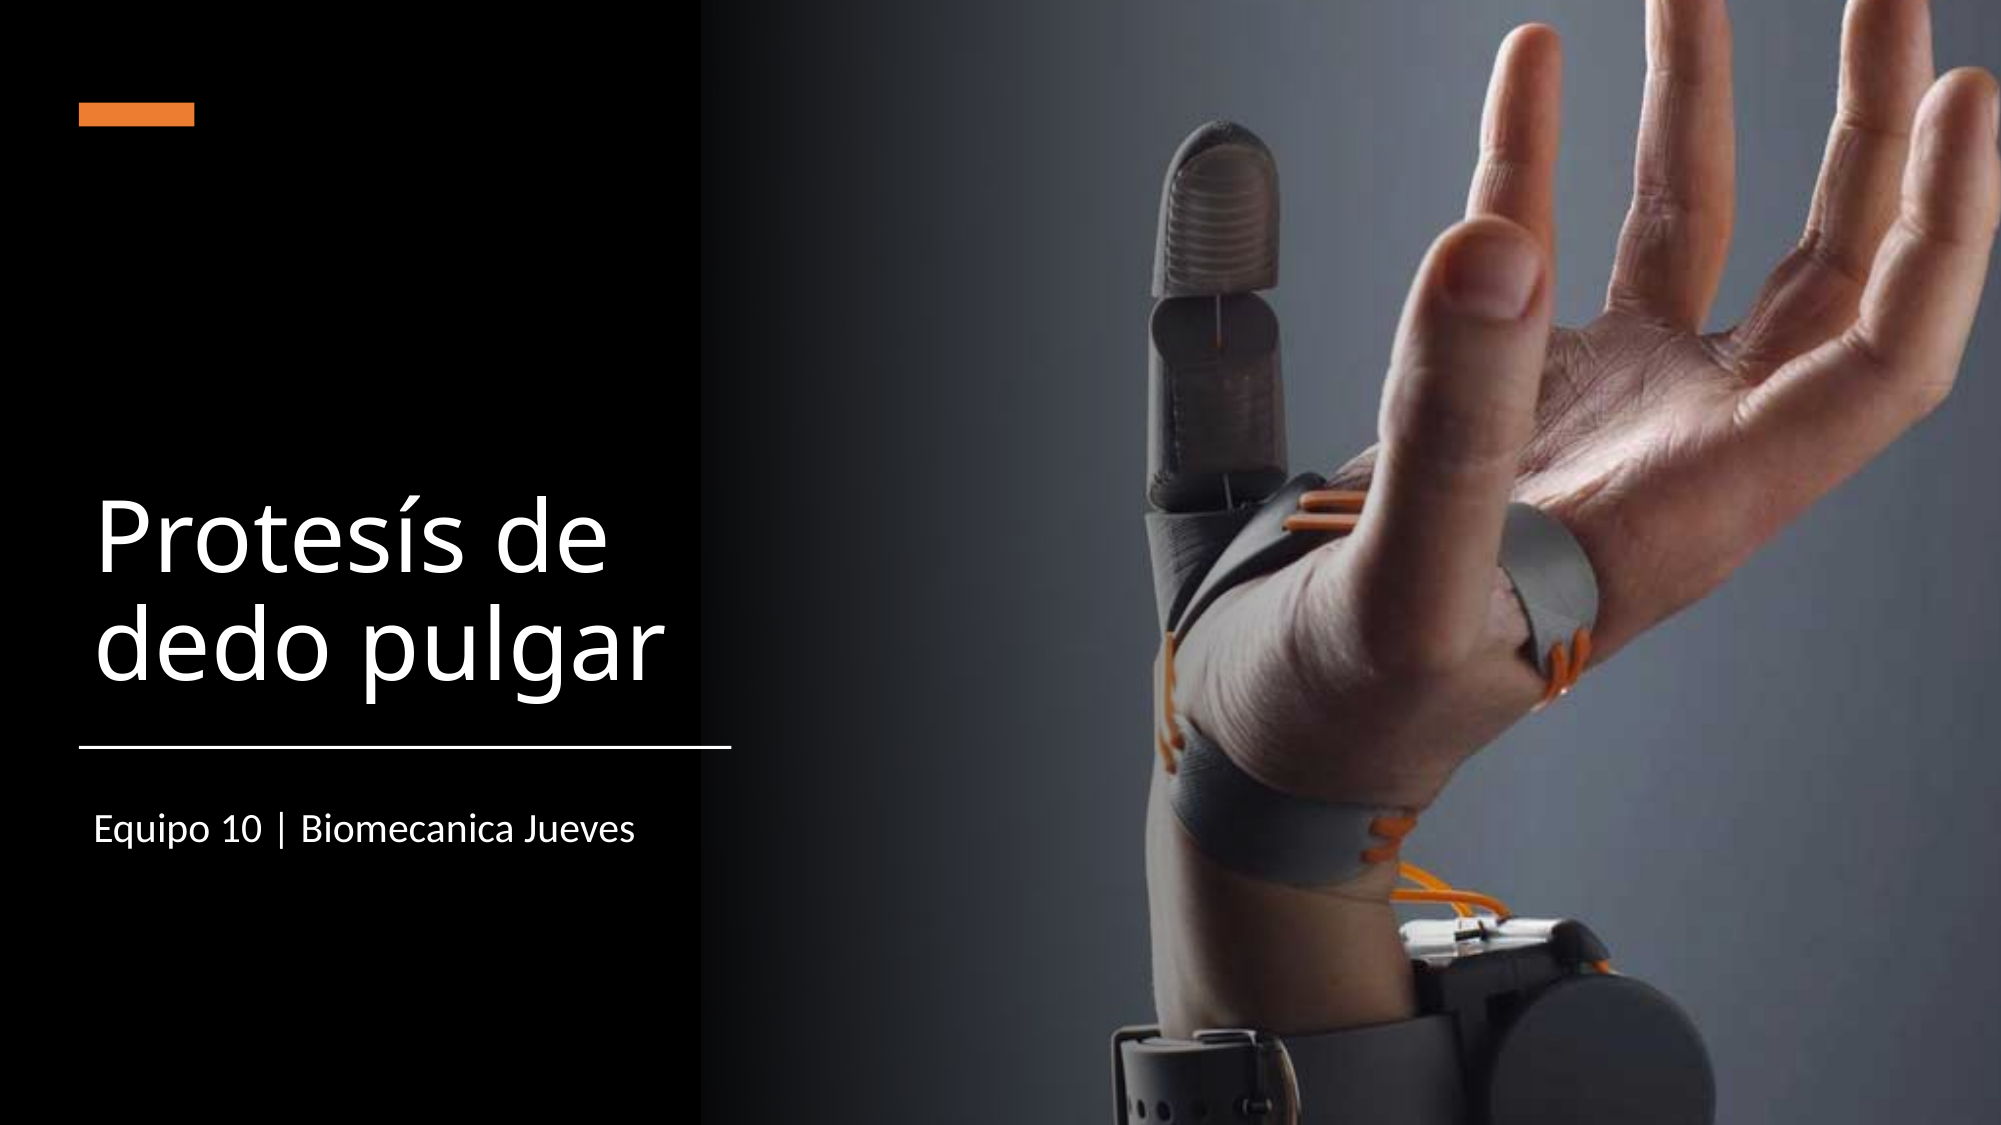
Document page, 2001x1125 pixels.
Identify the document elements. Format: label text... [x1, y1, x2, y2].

subtitle Equipo 10 | Biomecanica Jueves [78, 799, 701, 998]
picture [701, 0, 2001, 1125]
text_box [78, 745, 701, 750]
title Protesís de dedo pulgar [78, 184, 701, 710]
text_box [0, 0, 701, 1125]
text_box [78, 102, 195, 128]
